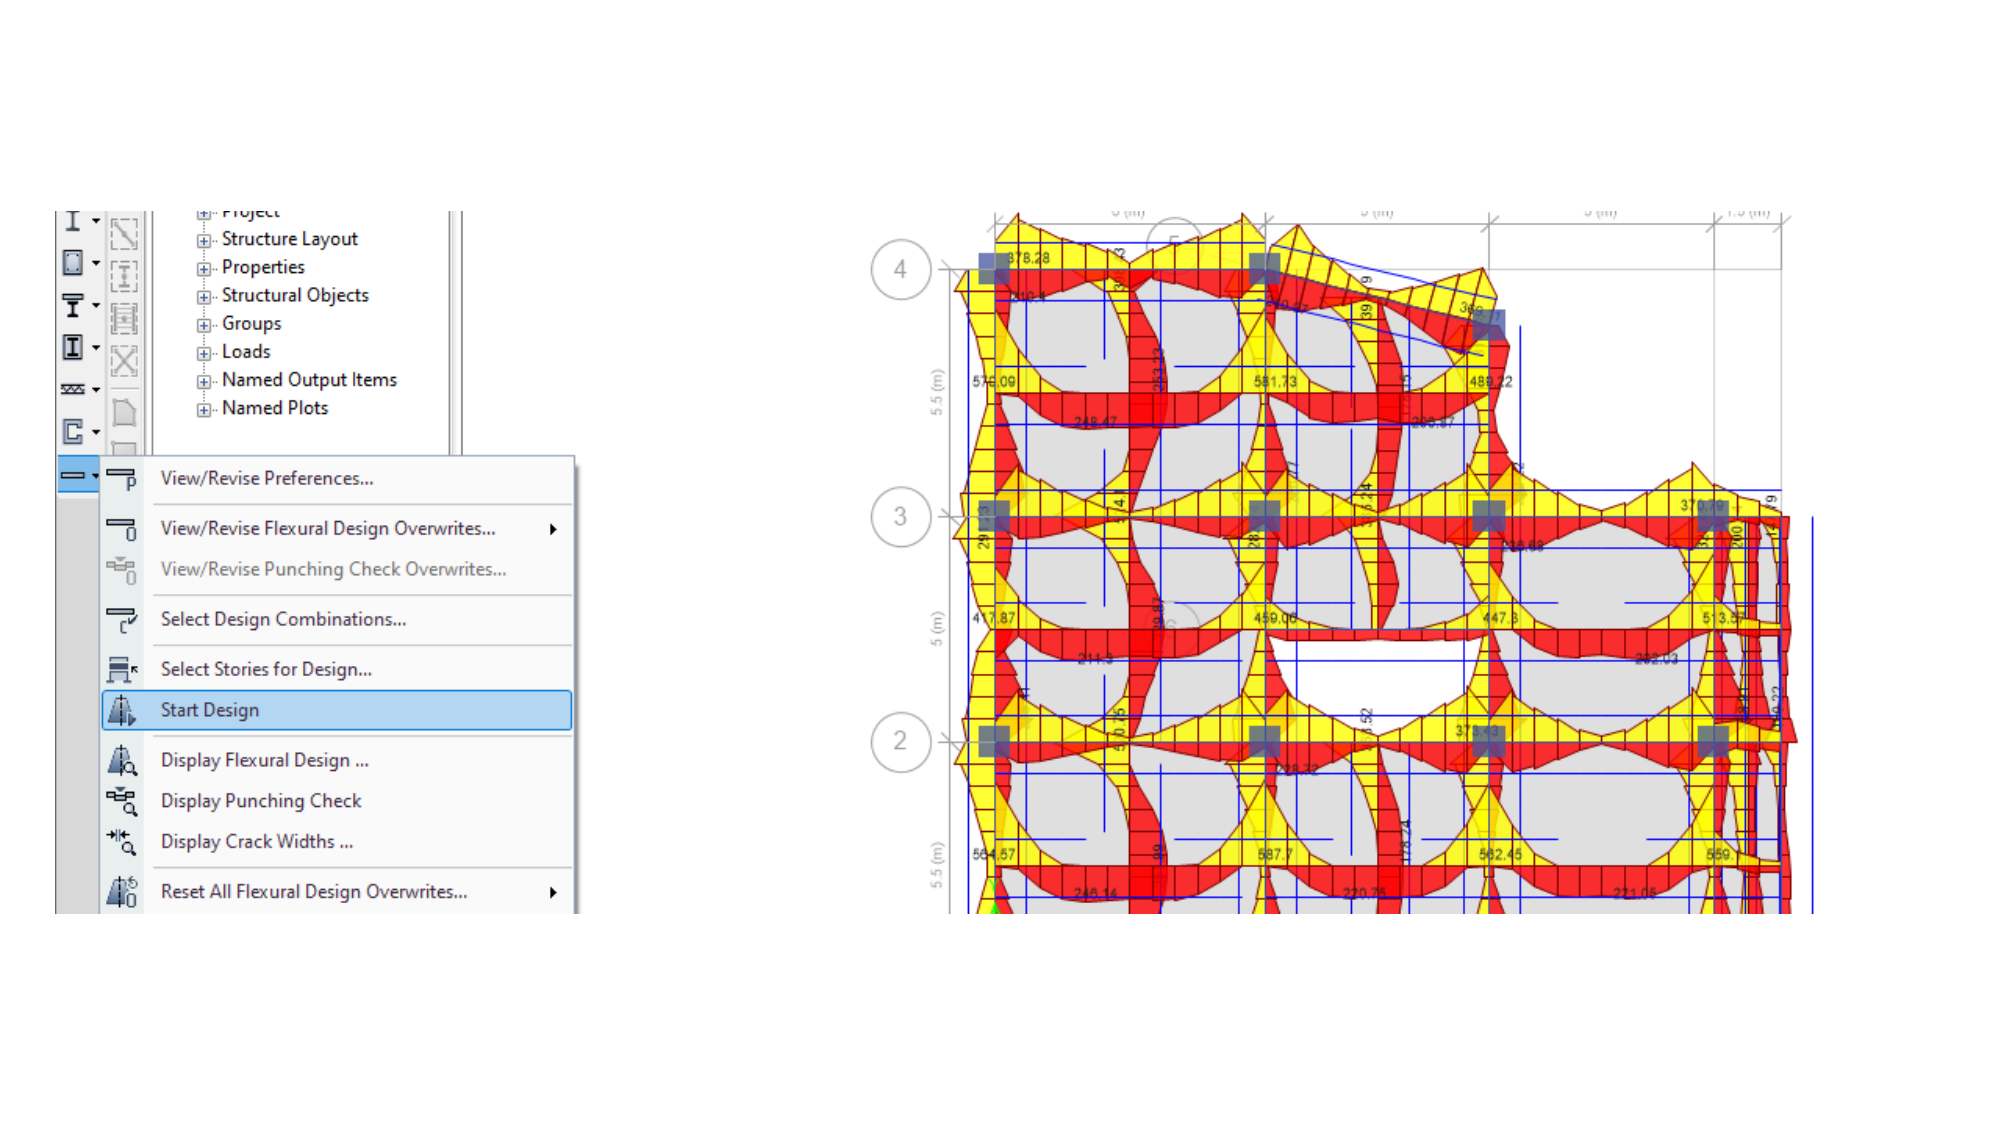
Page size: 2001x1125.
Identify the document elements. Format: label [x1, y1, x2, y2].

picture [55, 211, 1945, 914]
